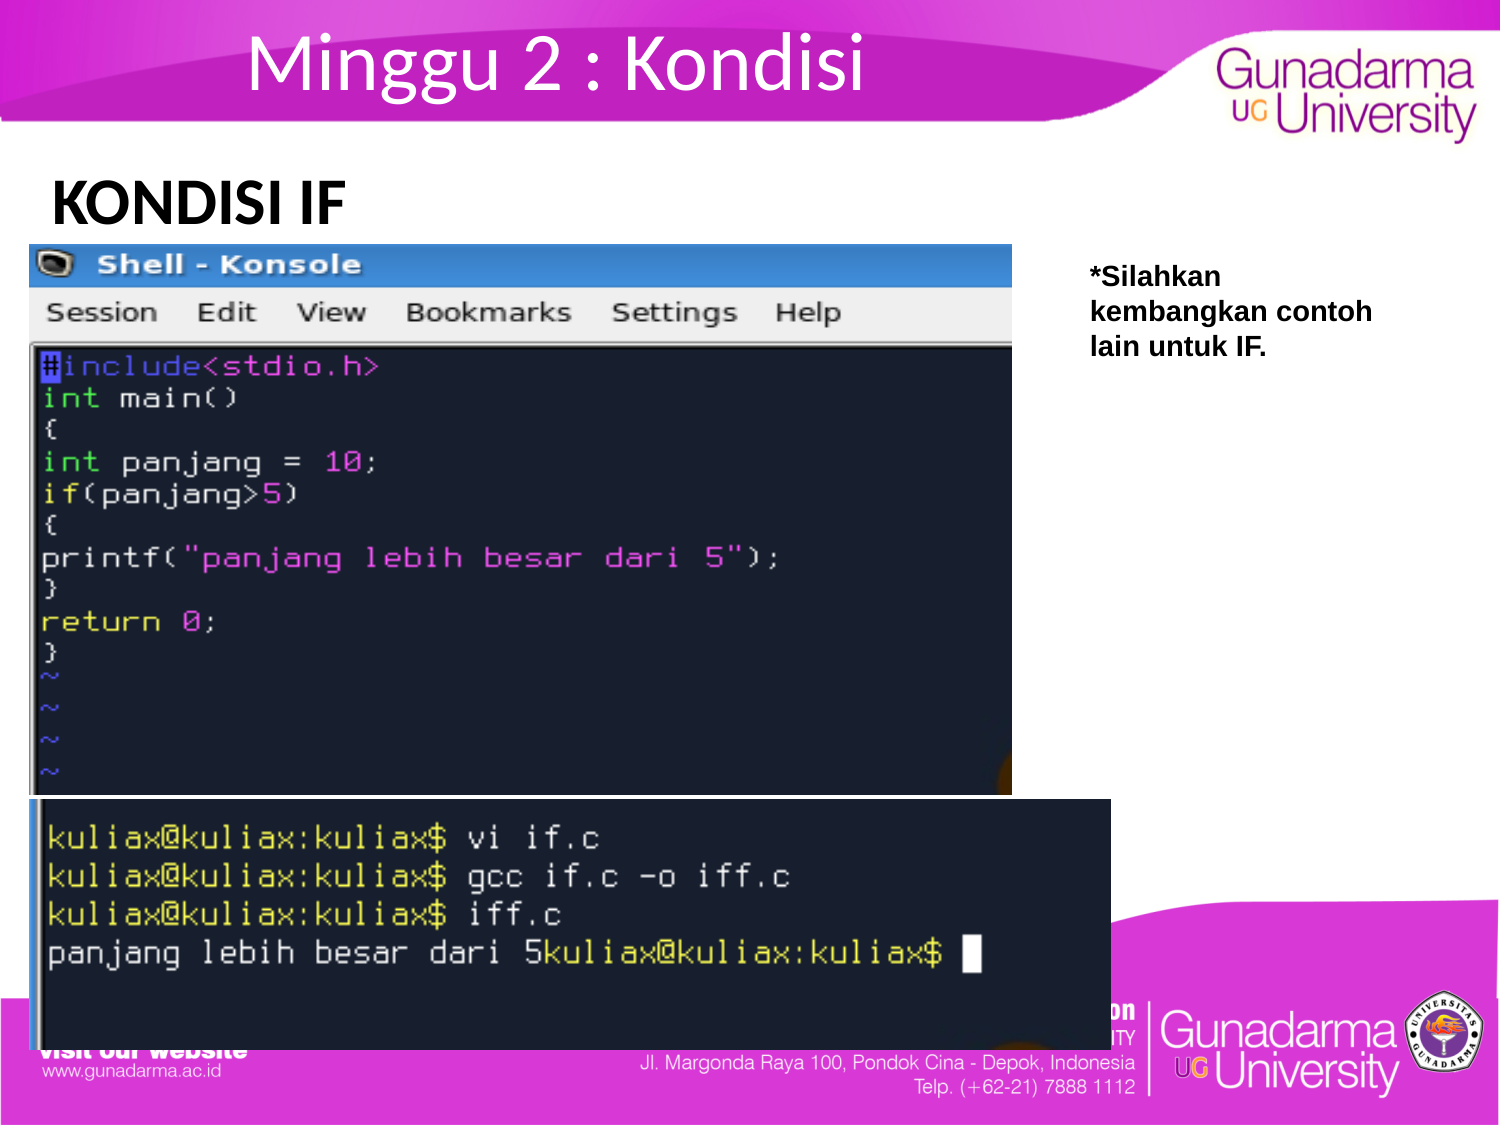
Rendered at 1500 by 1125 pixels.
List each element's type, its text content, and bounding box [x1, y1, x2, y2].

picture [28, 244, 1012, 796]
text_box *Silahkan kembangkan contoh lain untuk IF. [1074, 249, 1413, 370]
picture [0, 799, 1500, 1125]
title Minggu 2 : Kondisi [0, 0, 1113, 138]
picture [0, 0, 1500, 213]
list KONDISI IF [37, 149, 1451, 976]
